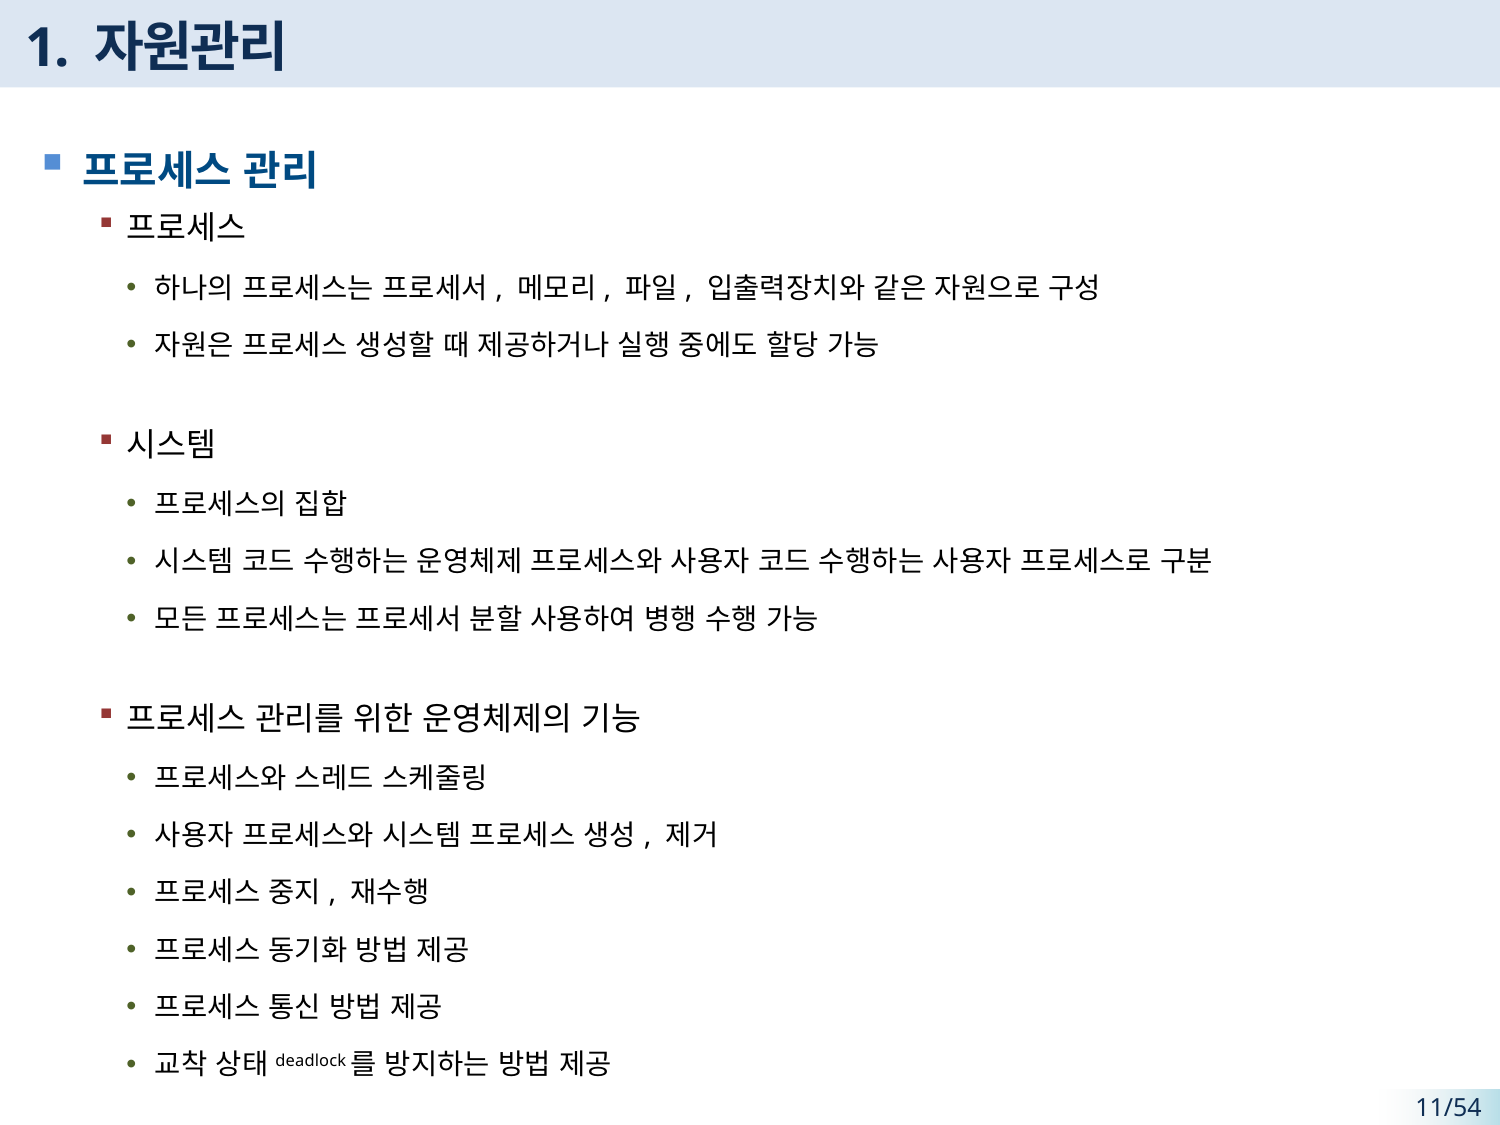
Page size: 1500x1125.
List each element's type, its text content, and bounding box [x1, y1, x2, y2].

title 1. 자원관리 [10, 5, 1437, 84]
list 프로세스 관리 프로세스 하나의 프로세스는 프로세서, 메모리, 파일, 입출력장치와 같은 자원으로 구성 자원은 프로세스 생성할 때 제공하거나 실행 중에도 할당 가능 시스템 프로세스의 집합 시스템 코드 수행하는 운영체제 프로세스와 사용자 코드 수행하는 사용자 프로세스로 구분 모든 프로세스는 프로세서 분할 사용하여 병행 수행 가능 프로세스 관리를 위한 운영체제의 기능 프로세스와 스레드 스케줄링 사용자 프로세스와 시스템 프로세스 생성, 제거 프로세스 중지, 재수행 프로세스 동기화 방법 제공 프로세스 통신 방법 제공 교착 상태deadlock를 방지하는 방법 제공 [10, 126, 1481, 1094]
